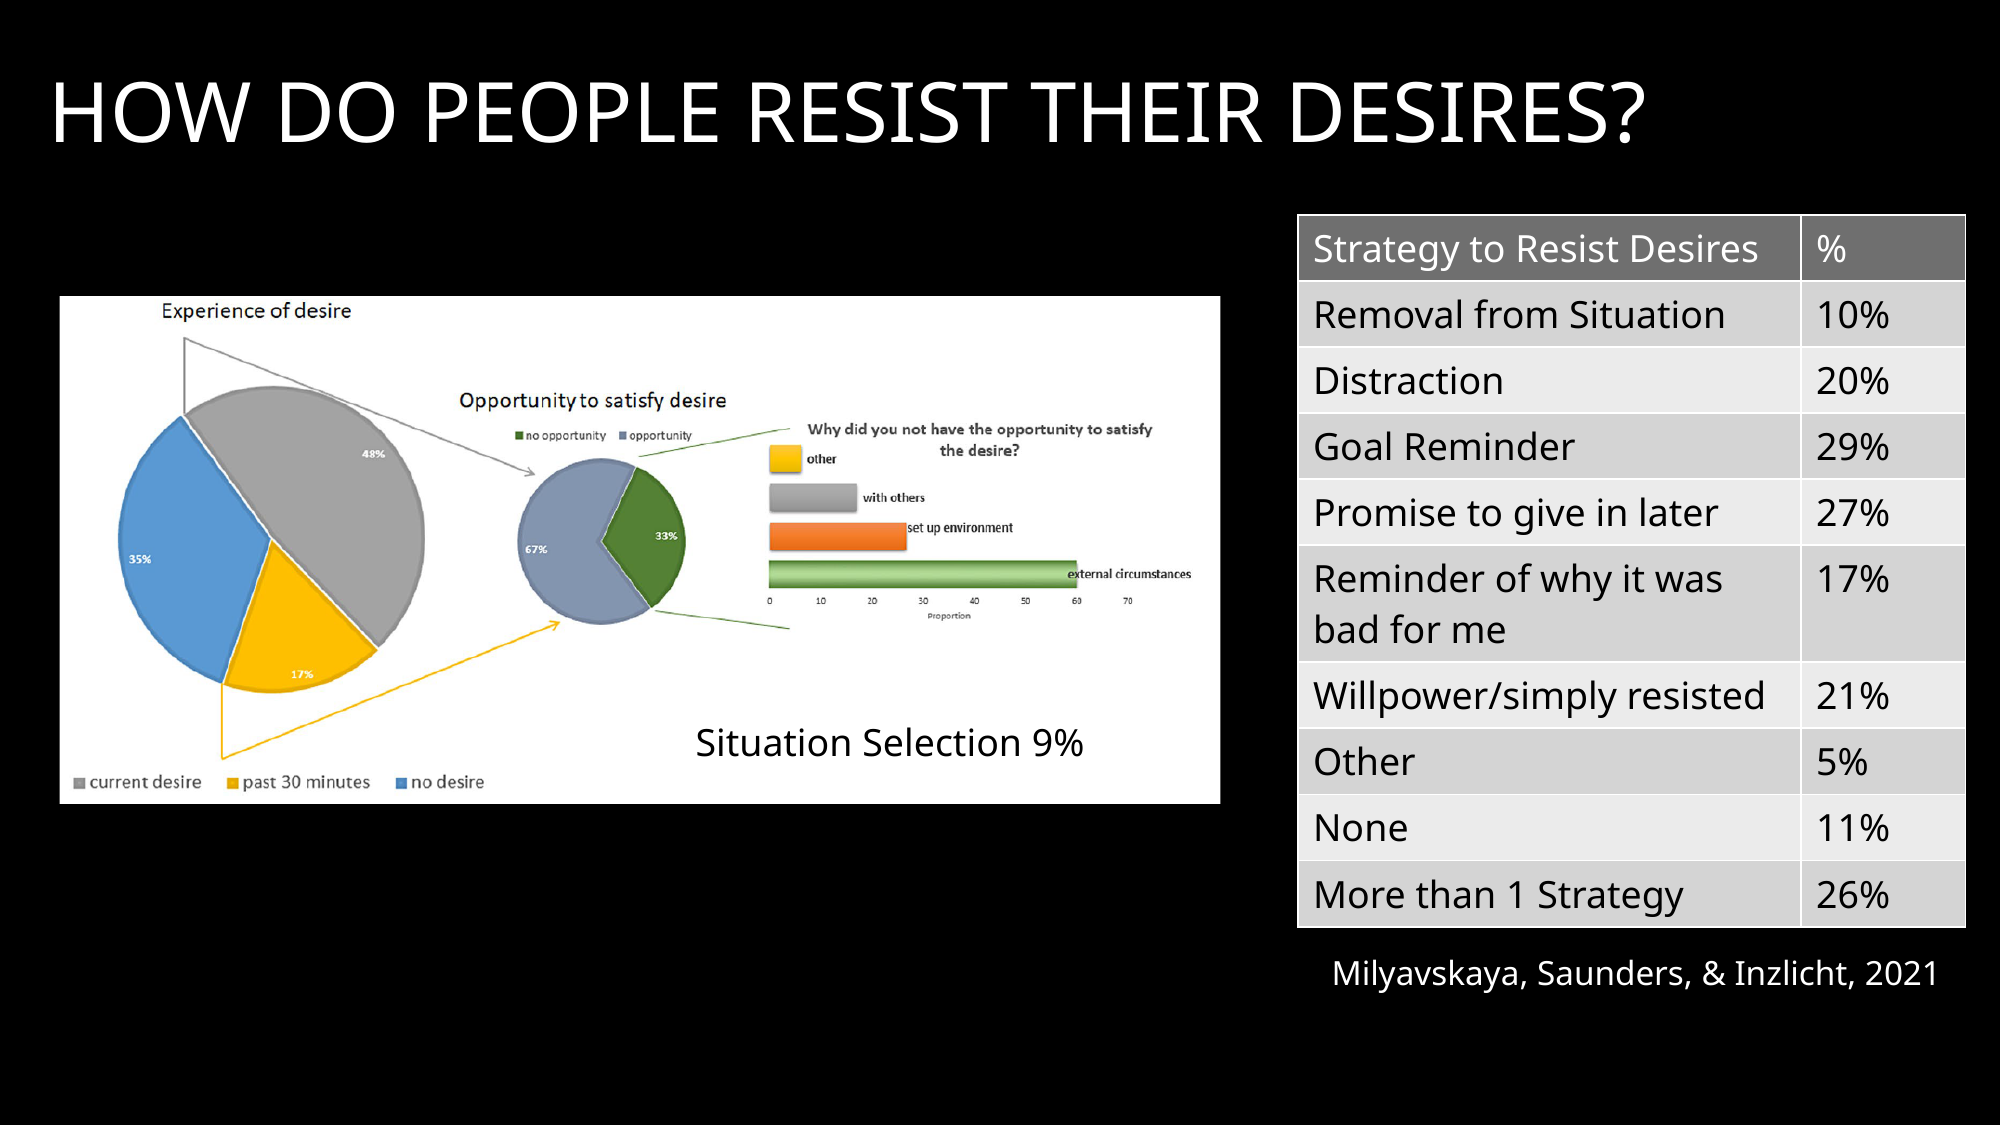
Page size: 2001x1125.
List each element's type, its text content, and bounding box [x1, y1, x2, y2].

table_cell Other [1299, 729, 1800, 794]
table_cell More than 1 Strategy [1299, 861, 1800, 926]
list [59, 295, 1221, 804]
table_header % [1802, 216, 1965, 280]
table_cell 5% [1802, 729, 1965, 794]
table_cell 11% [1802, 795, 1965, 860]
table_cell Removal from Situation [1299, 282, 1800, 346]
text_box Milyavskaya, Saunders, & Inzlicht, 2021 [1245, 944, 1966, 1000]
table_header Strategy to Resist Desires [1299, 216, 1800, 280]
table_cell 27% [1802, 480, 1965, 544]
table_cell 29% [1802, 414, 1965, 478]
table_cell 21% [1802, 663, 1965, 727]
table_cell 26% [1802, 861, 1965, 926]
table_cell Goal Reminder [1299, 414, 1800, 478]
title How do people resist their desires? [34, 39, 2000, 181]
table_cell 10% [1802, 282, 1965, 346]
table_cell Promise to give in later [1299, 480, 1800, 544]
table_cell Distraction [1299, 348, 1800, 412]
table_cell None [1299, 795, 1800, 860]
table_cell 17% [1802, 546, 1965, 661]
table_cell Willpower/simply resisted [1299, 663, 1800, 727]
table_cell Reminder of why it was bad for me [1299, 546, 1800, 661]
table_cell 20% [1802, 348, 1965, 412]
